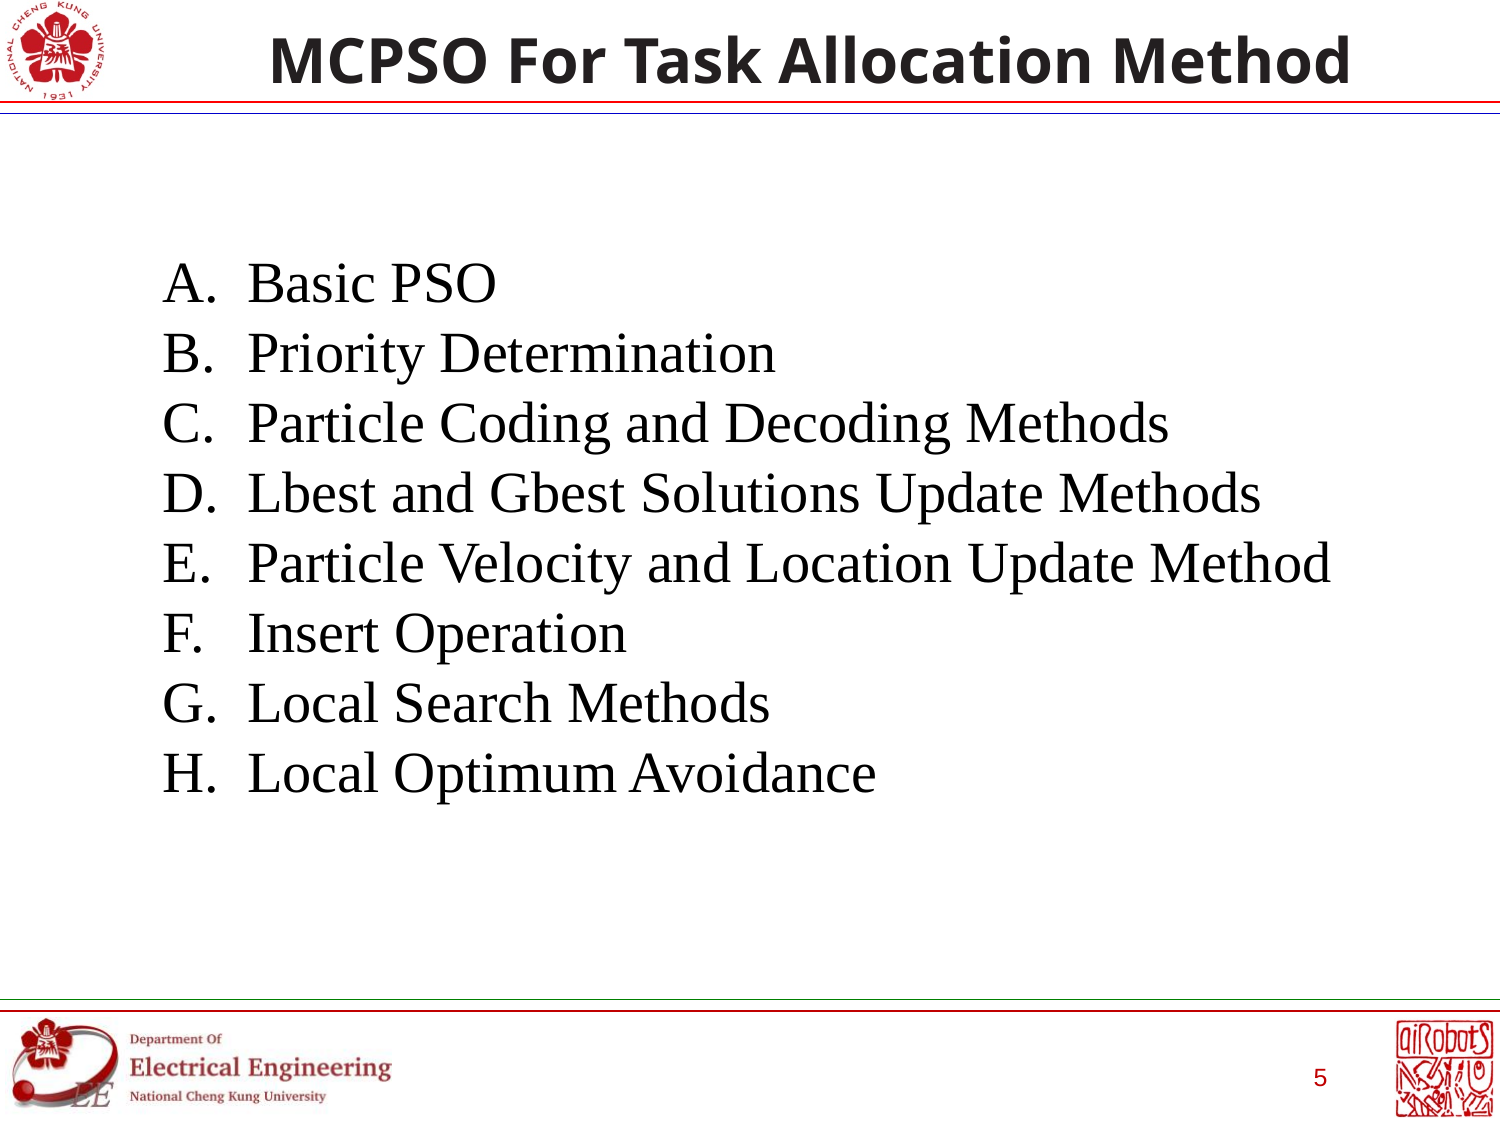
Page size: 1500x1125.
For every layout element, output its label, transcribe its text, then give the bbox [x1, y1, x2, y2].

picture [5, 0, 107, 101]
picture [5, 1016, 392, 1118]
text_box MCPSO For Task Allocation Method [126, 6, 1495, 101]
slide_number 5 [1281, 1046, 1360, 1106]
text_box Basic PSO Priority Determination Particle Coding and Decoding Methods Lbest and Gbest Solutions Update Methods Particle Velocity and Location Update Method Insert Operation Local Search Methods Local Optimum Avoidance [147, 236, 1411, 882]
picture [1394, 1016, 1495, 1118]
